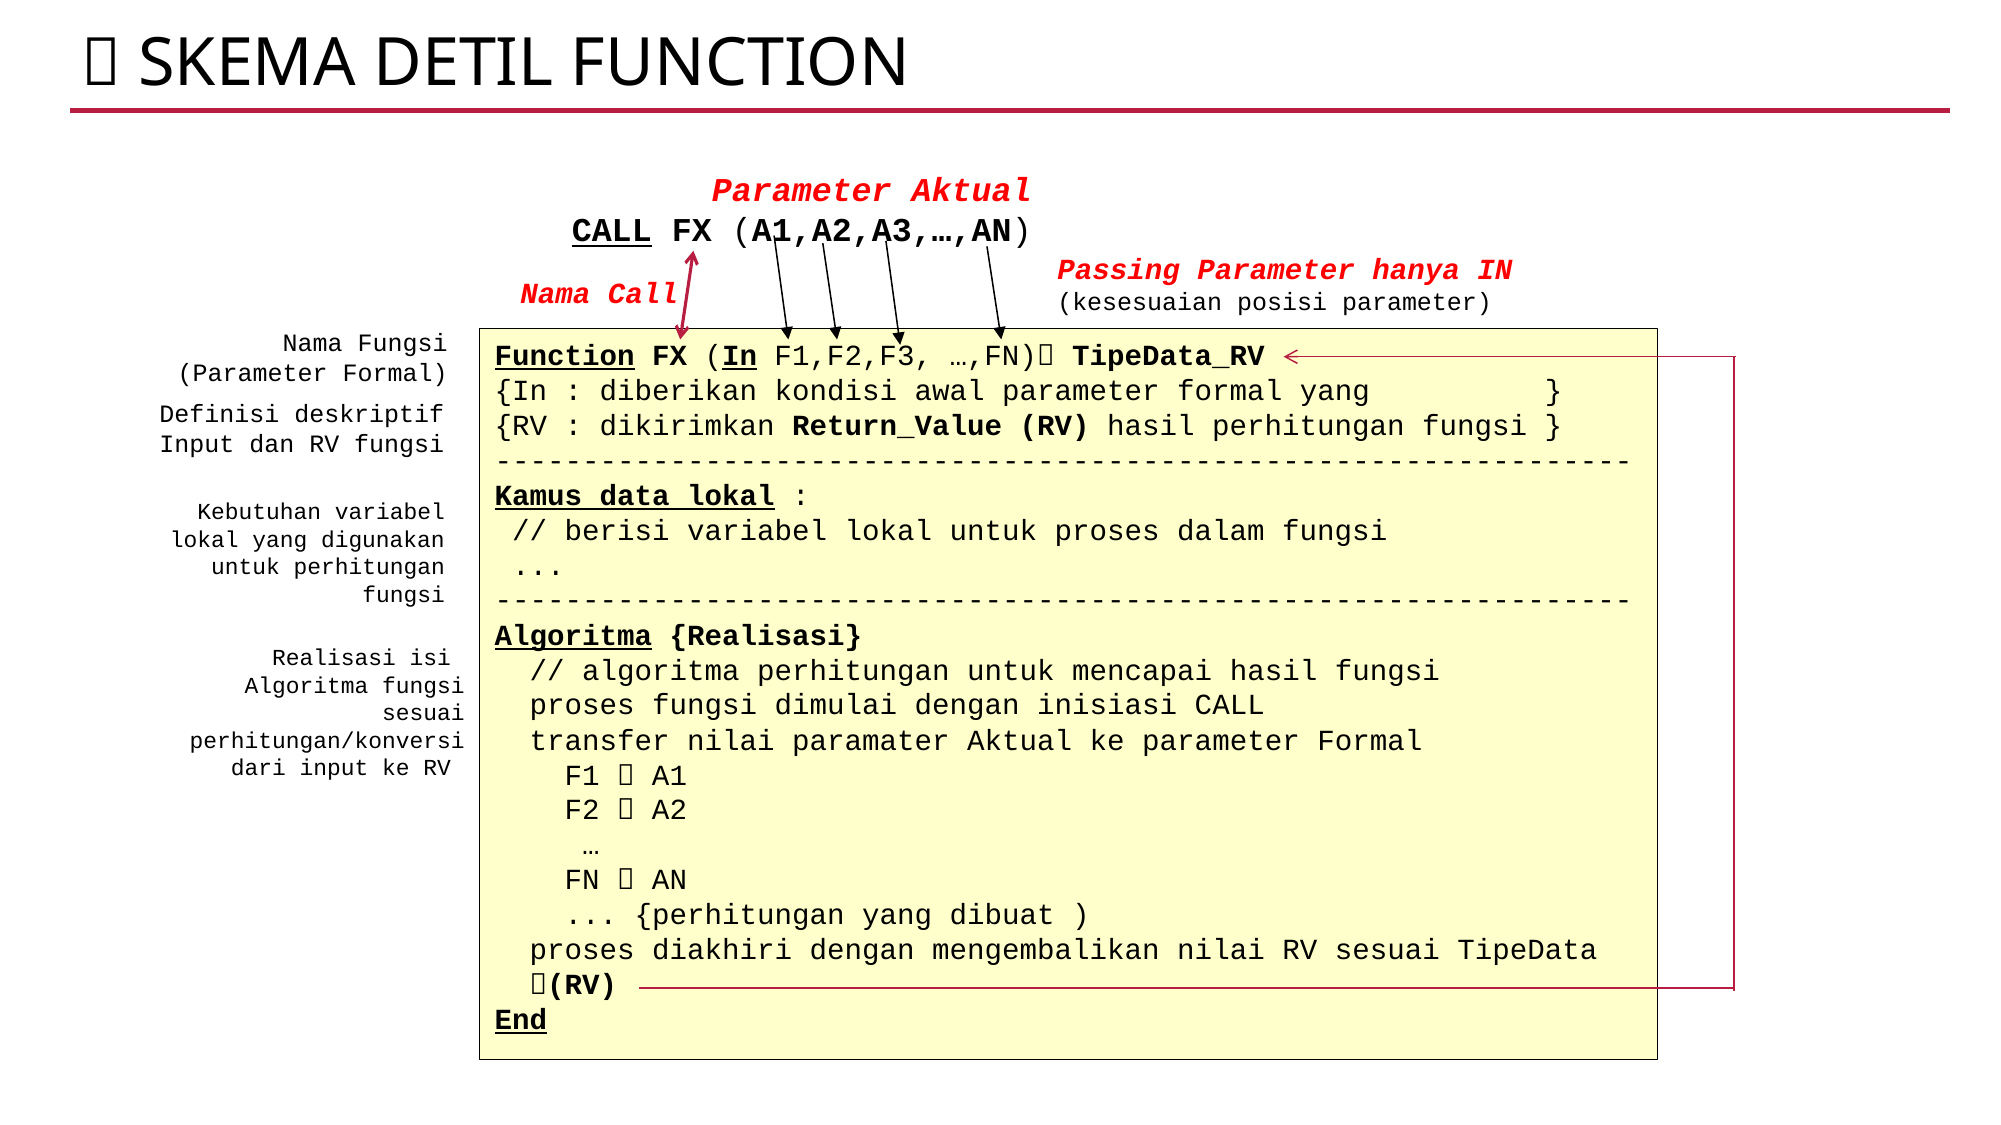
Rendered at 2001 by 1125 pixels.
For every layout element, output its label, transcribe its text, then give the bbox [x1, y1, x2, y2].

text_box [106, 160, 1658, 1060]
text_box  SKEMA DETIL FUNCTION [65, 20, 1957, 102]
